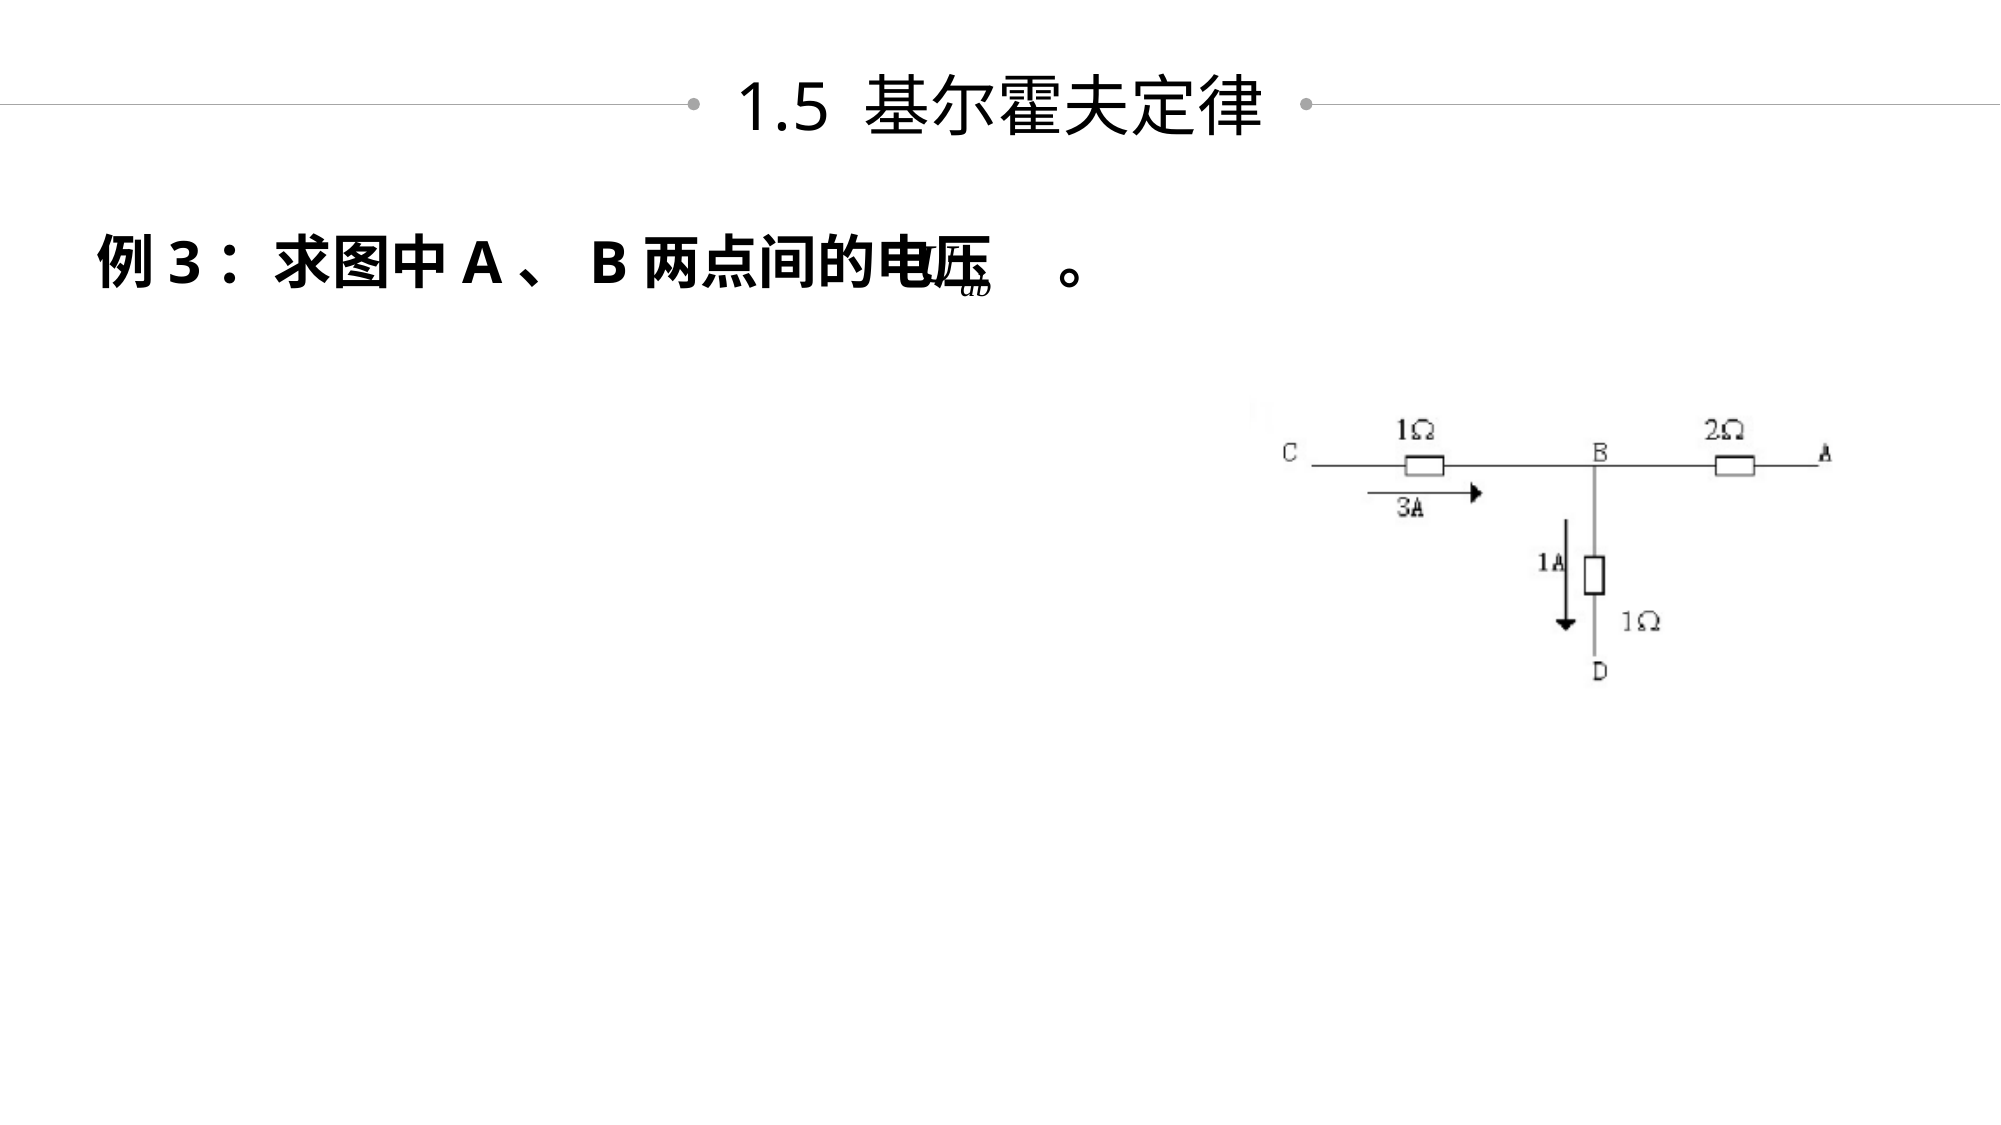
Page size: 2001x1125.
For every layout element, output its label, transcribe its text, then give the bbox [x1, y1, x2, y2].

picture [1249, 395, 1883, 716]
text_box 1.5 基尔霍夫定律 [721, 56, 1279, 152]
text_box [913, 227, 1000, 310]
text_box 例3：求图中A、B两点间的电压 。 [81, 218, 1910, 303]
